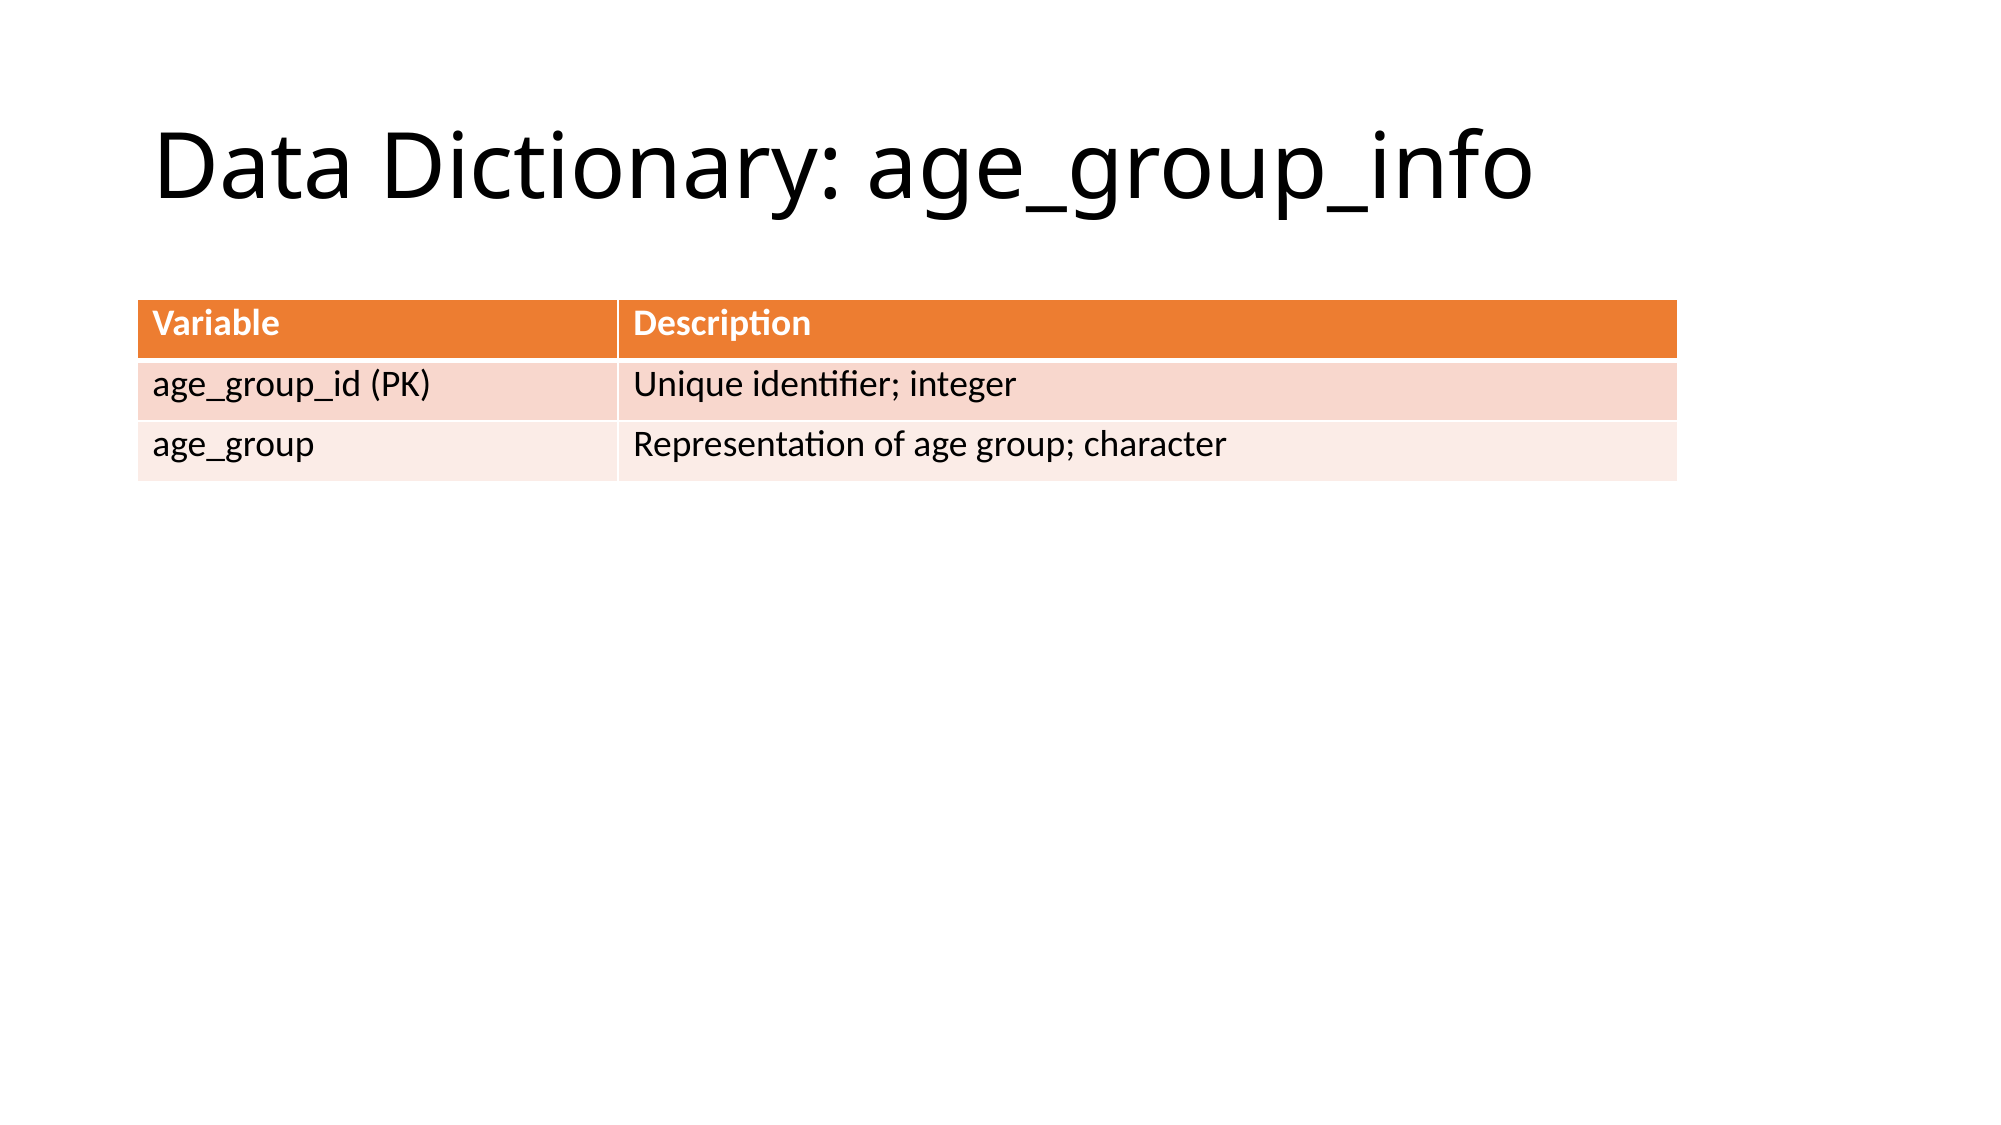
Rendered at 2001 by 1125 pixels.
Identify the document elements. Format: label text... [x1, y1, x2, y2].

title Data Dictionary: age_group_info [137, 59, 1863, 278]
table_cell Unique identifier; integer [619, 363, 1677, 420]
table_header Variable [138, 300, 617, 358]
table_cell age_group_id (PK) [138, 363, 617, 420]
table_cell age_group [138, 422, 617, 481]
table_cell Representation of age group; character [619, 422, 1677, 481]
table_header Description [619, 300, 1677, 358]
